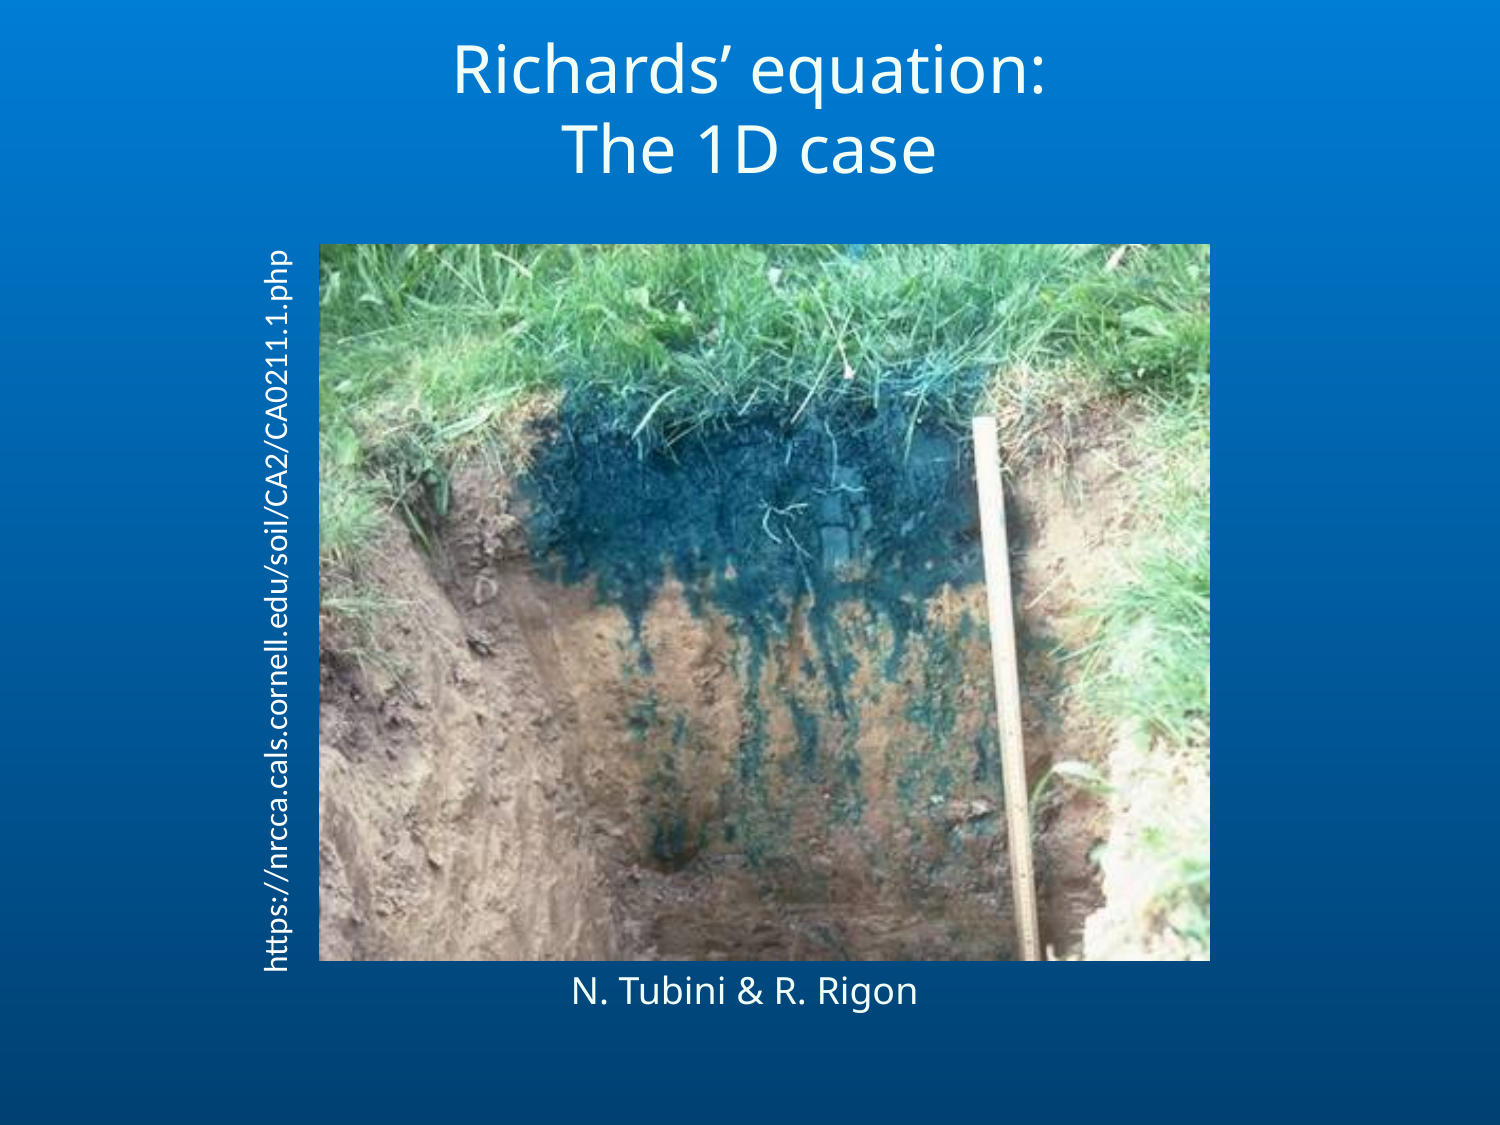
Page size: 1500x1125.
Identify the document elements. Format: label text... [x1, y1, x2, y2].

text_box Richards’ equation: The 1D case [125, 21, 1374, 193]
text_box https://nrcca.cals.cornell.edu/soil/CA2/CA0211.1.php [246, 214, 302, 981]
text_box N. Tubini & R. Rigon [290, 960, 1209, 1018]
picture [318, 243, 1210, 961]
